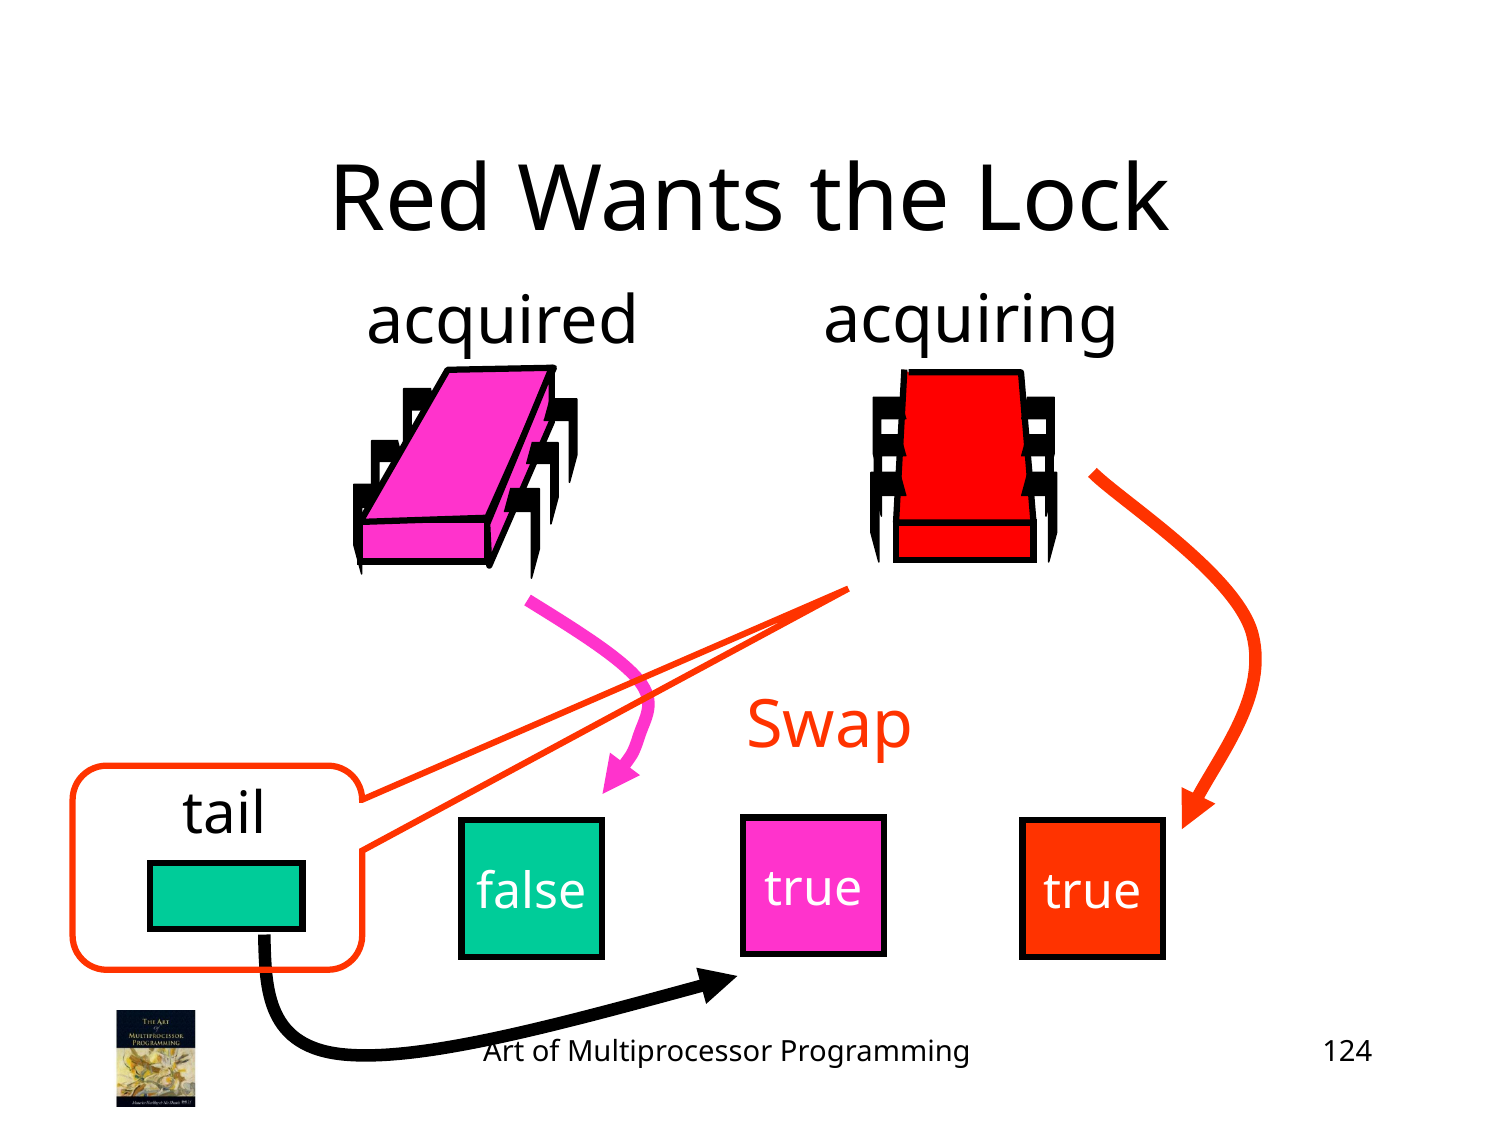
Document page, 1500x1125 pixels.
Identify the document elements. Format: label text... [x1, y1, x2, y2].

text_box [817, 267, 1126, 563]
text_box true [743, 817, 884, 955]
footer Art of Multiprocessor Programming [433, 1024, 1022, 1101]
text_box [1116, 503, 1255, 830]
slide_number 124 [1074, 1024, 1388, 1101]
title Red Wants the Lock [112, 99, 1388, 288]
text_box [527, 599, 638, 709]
picture [107, 1010, 204, 1107]
text_box true [1022, 819, 1163, 957]
text_box [265, 943, 738, 1056]
text_box [72, 588, 849, 970]
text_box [353, 269, 651, 579]
text_box false [461, 819, 603, 957]
text_box [579, 698, 649, 794]
text_box Swap [731, 673, 929, 769]
